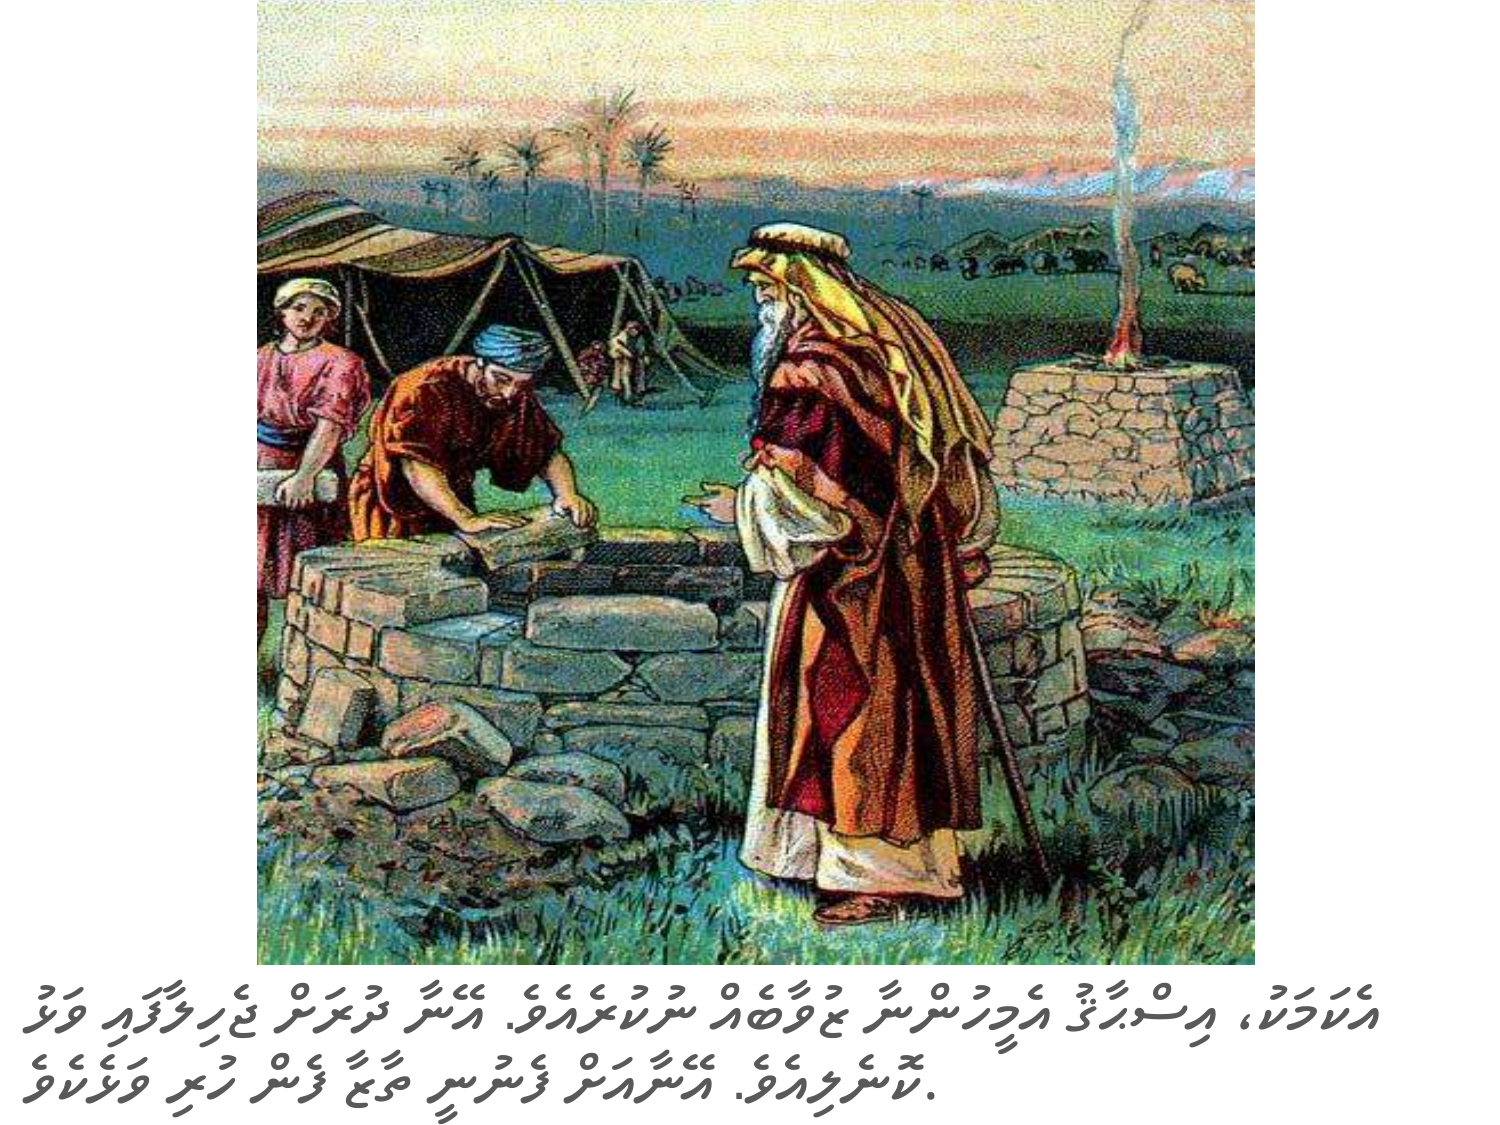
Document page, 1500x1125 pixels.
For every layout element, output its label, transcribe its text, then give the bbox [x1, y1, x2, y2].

picture [256, 0, 1256, 965]
text_box އެކަމަކު، އިސްޙާޤު އެމީހުންނާ ޒުވާބެއް ނުކުރެއެވެ. އޭނާ ދުރަށް ޖެހިލާފައި ވަޅު ކޮނެލިއެވެ. އޭނާއަށް ފެނުނީ ތާޒާ ފެން ހުރި ވަޅެކެވެ. [11, 964, 1500, 1119]
